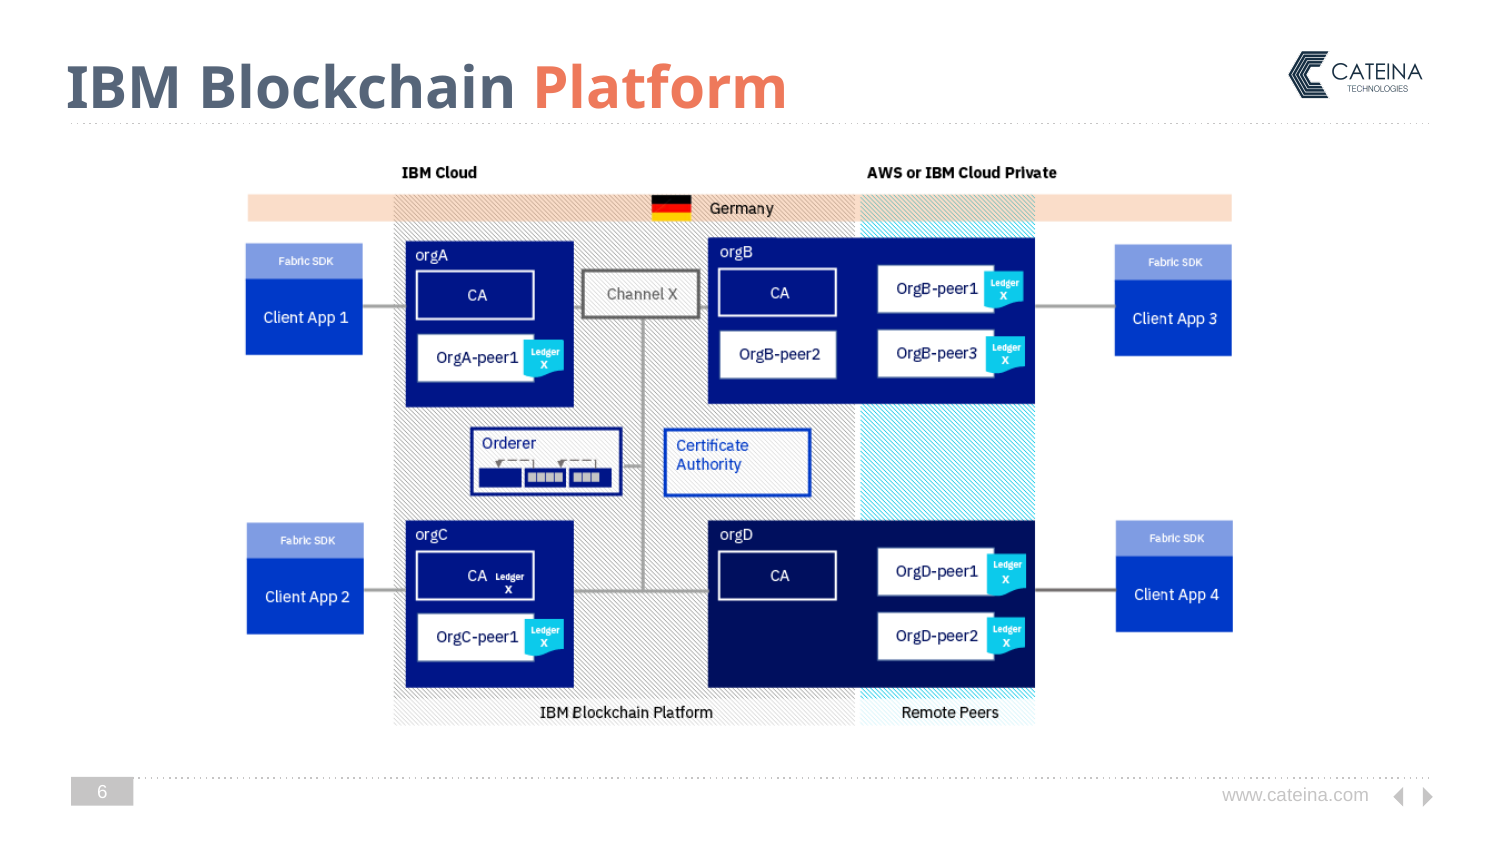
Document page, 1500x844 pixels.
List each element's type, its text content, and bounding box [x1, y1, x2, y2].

title IBM Blockchain Platform [51, 35, 1449, 112]
slide_number 6 [71, 776, 134, 806]
picture [215, 146, 1285, 748]
